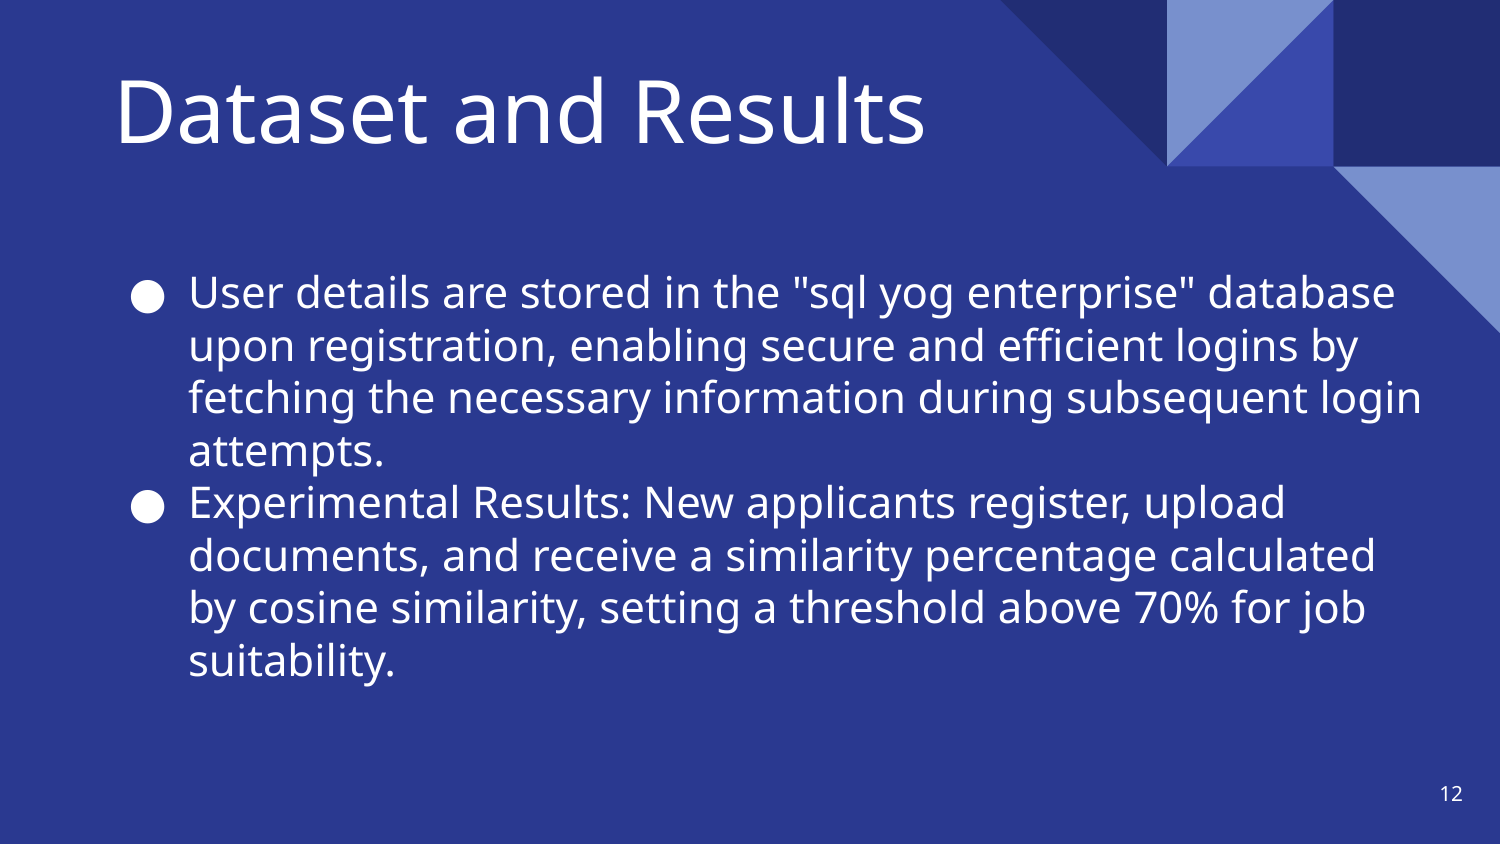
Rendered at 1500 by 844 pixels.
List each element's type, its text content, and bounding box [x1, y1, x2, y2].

subtitle User details are stored in the "sql yog enterprise" database upon registration, enabling secure and efficient logins by fetching the necessary information during subsequent login attempts. Experimental Results: New applicants register, upload documents, and receive a similarity percentage calculated by cosine similarity, setting a threshold above 70% for job suitability. [98, 197, 1447, 736]
title Dataset and Results [98, 38, 1447, 176]
slide_number ‹#› [1387, 762, 1478, 828]
